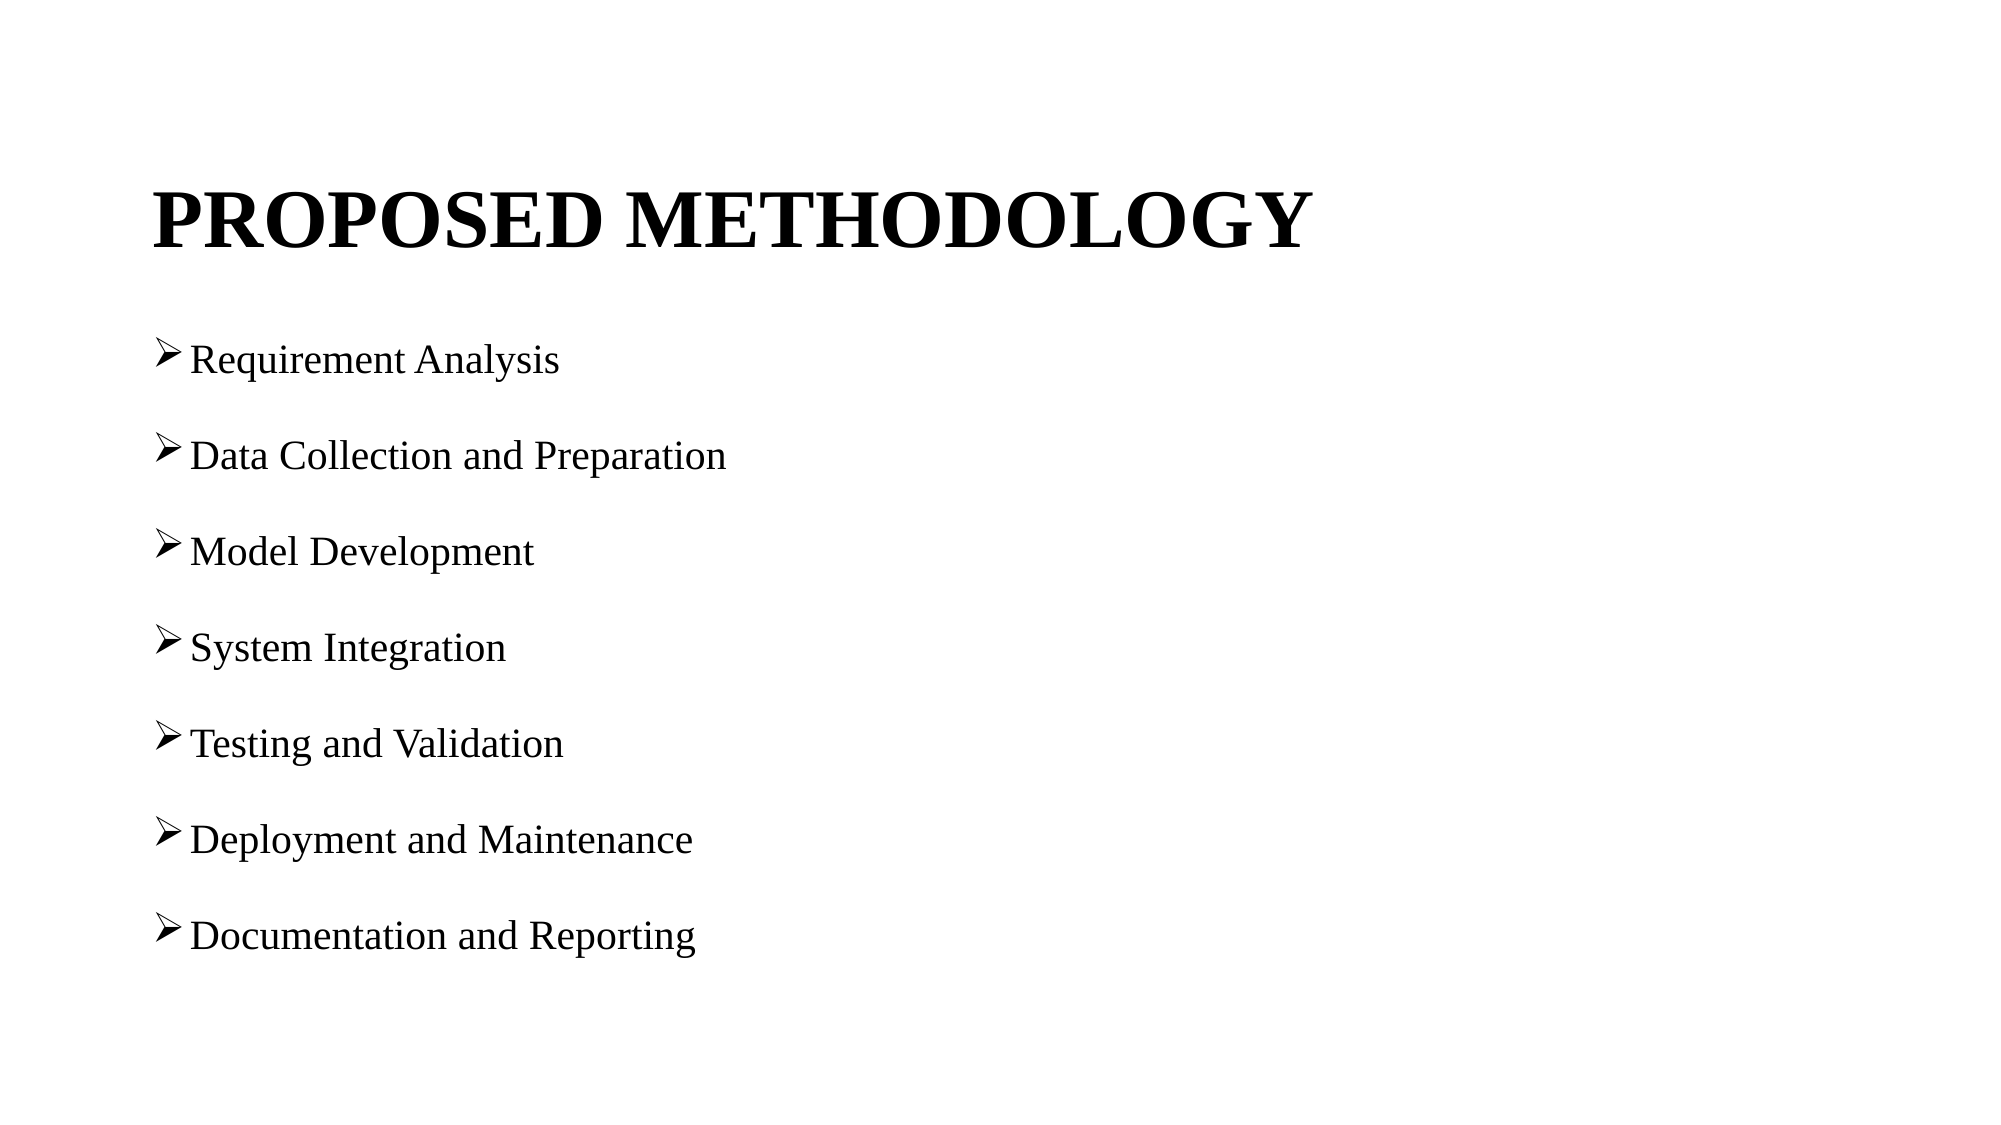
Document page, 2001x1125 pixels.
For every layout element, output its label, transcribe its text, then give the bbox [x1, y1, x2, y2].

list Requirement Analysis Data Collection and Preparation Model Development System Integration Testing and Validation Deployment and Maintenance Documentation and Reporting [137, 299, 1863, 1014]
title PROPOSED METHODOLOGY [137, 111, 1512, 299]
